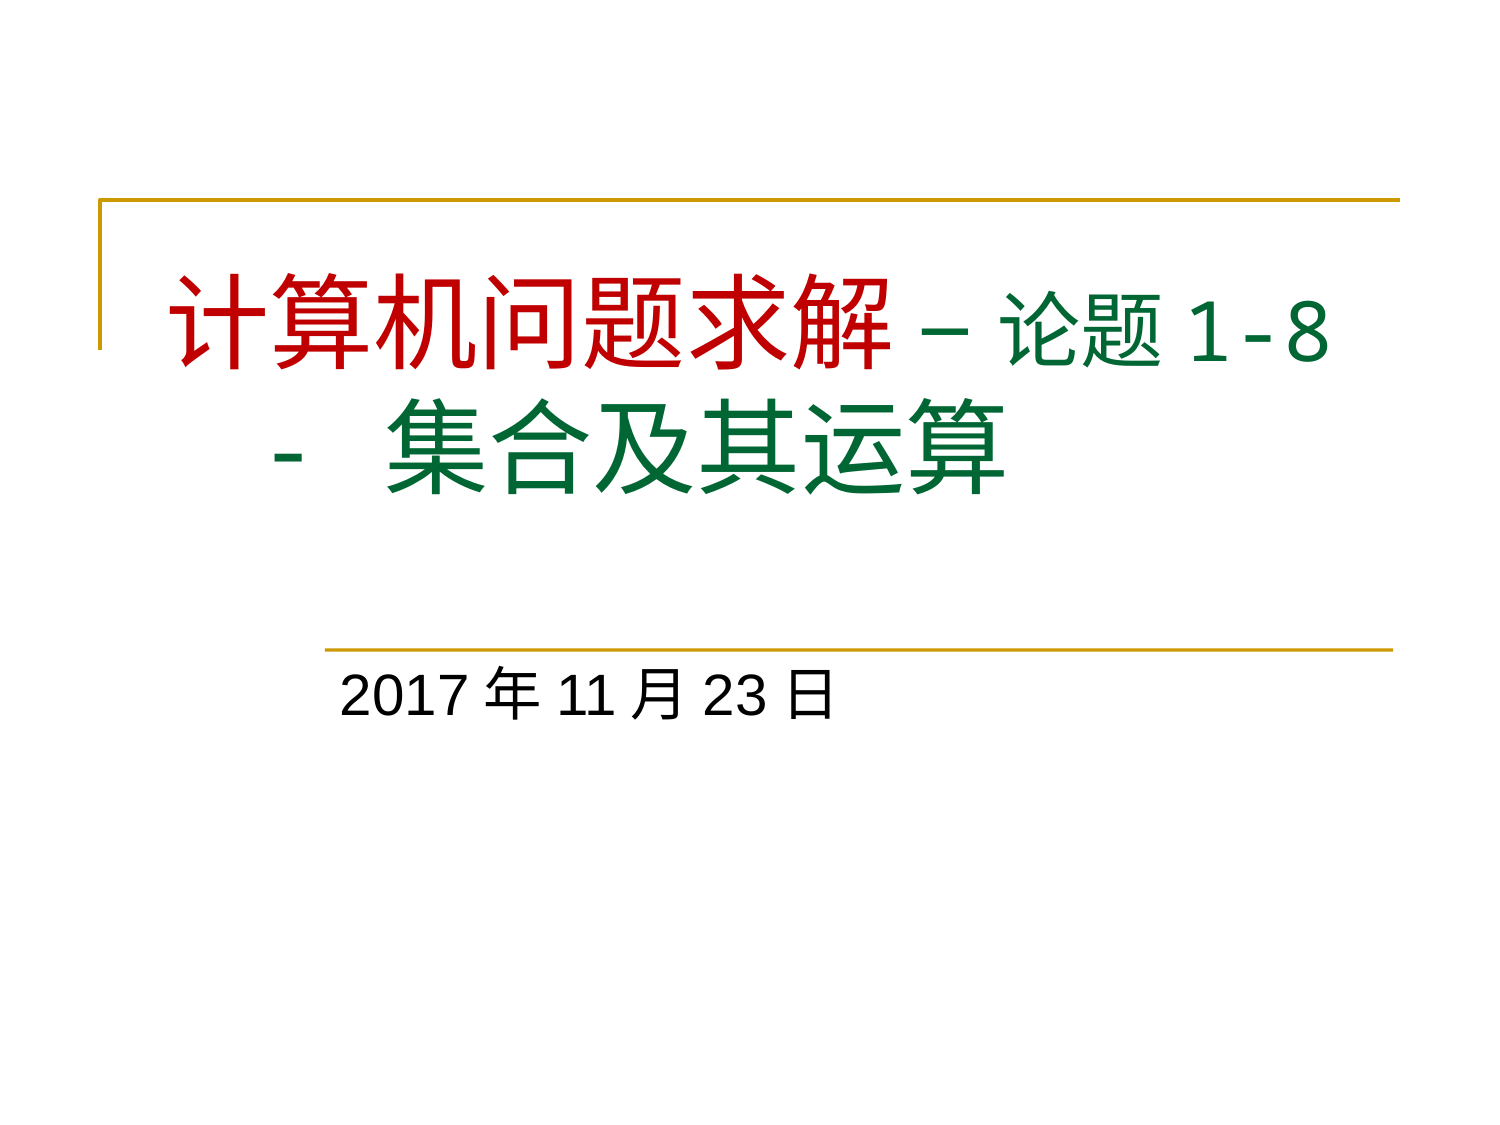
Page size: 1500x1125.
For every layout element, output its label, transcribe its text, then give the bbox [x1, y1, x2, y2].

title 计算机问题求解 – 论题1-8 - 集合及其运算 [150, 249, 1401, 538]
subtitle 2017年11月23日 [324, 650, 1400, 938]
